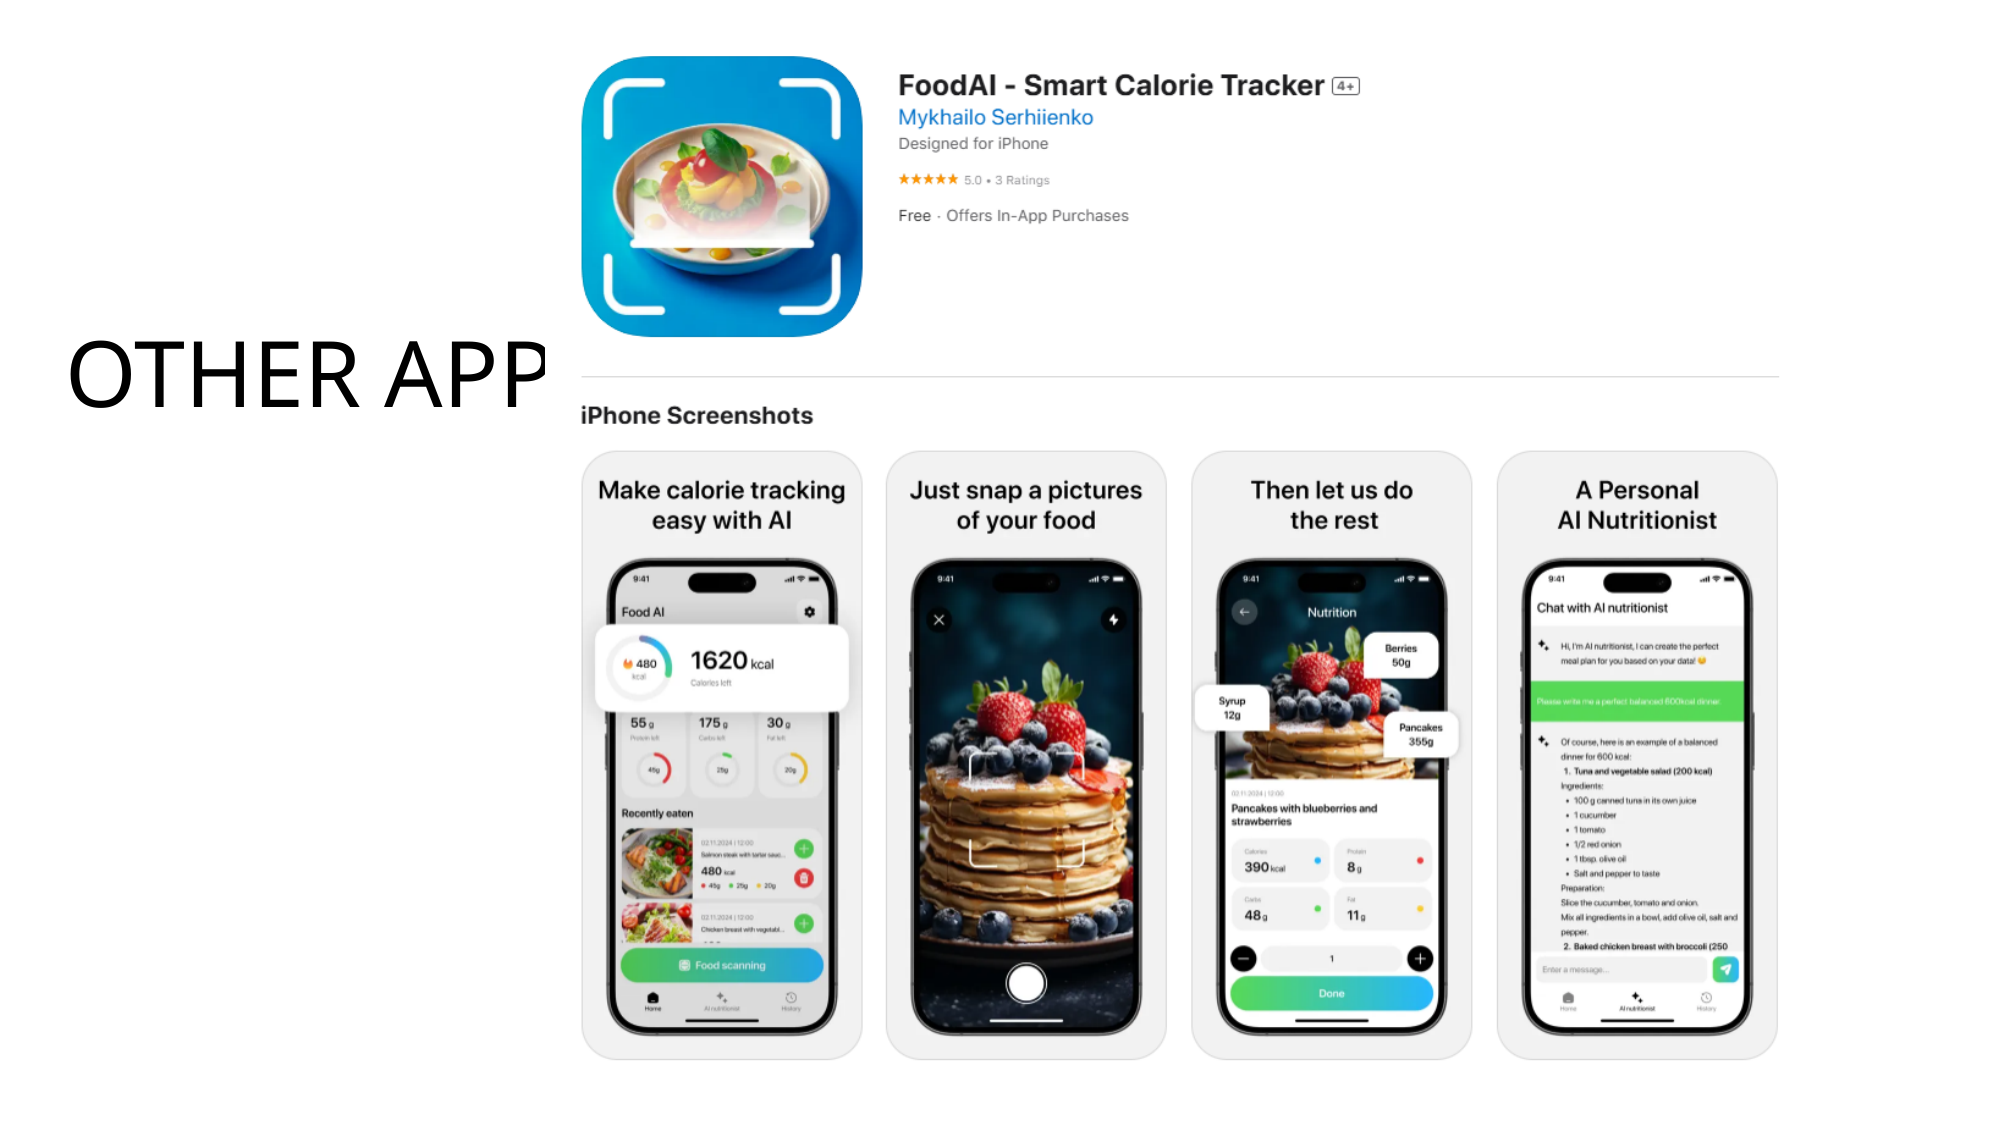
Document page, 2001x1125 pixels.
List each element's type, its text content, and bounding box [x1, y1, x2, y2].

picture [545, 55, 1811, 1070]
title OTHER APP [50, 269, 545, 487]
